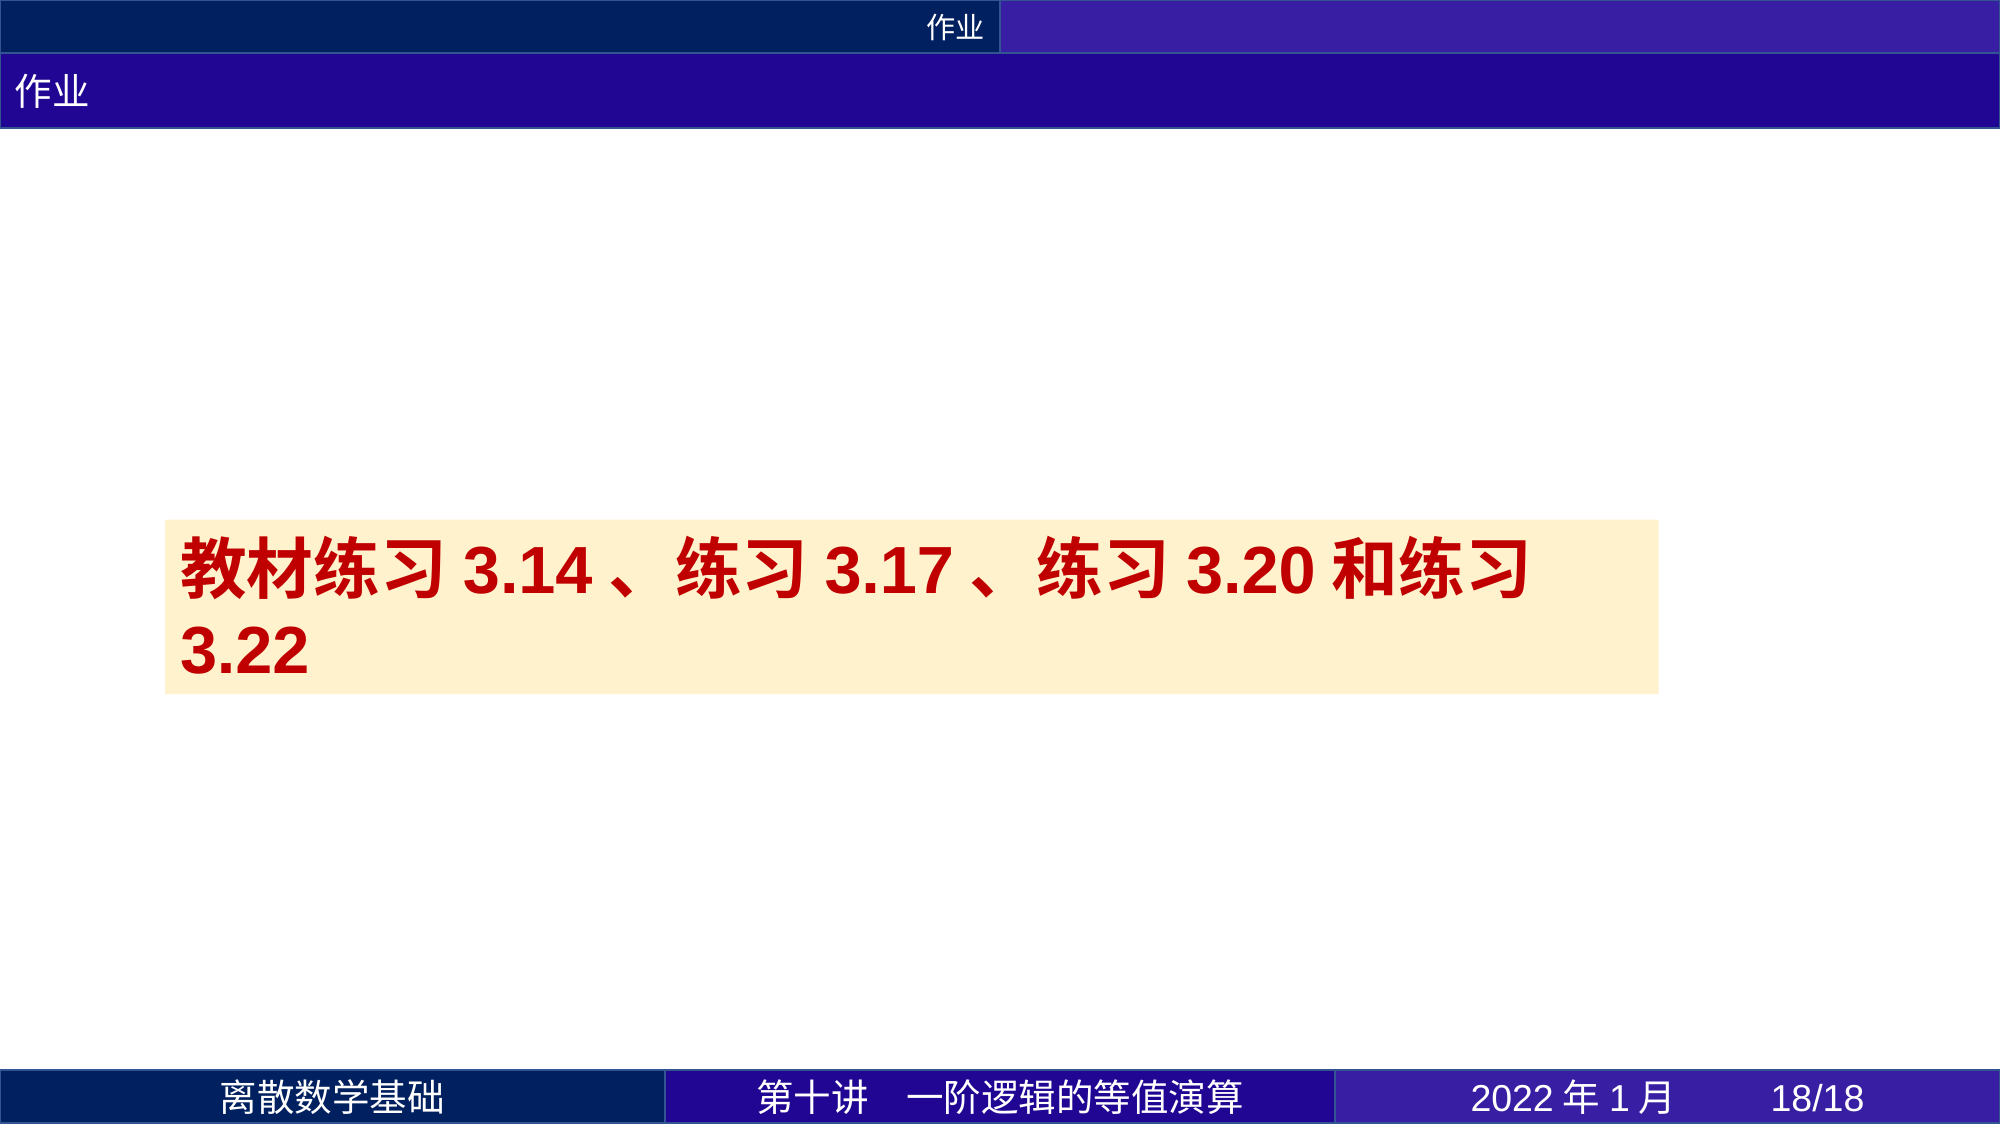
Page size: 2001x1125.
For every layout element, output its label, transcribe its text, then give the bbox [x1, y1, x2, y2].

text_box 作业 [0, 0, 999, 52]
text_box 教材练习3.14、练习3.17、练习3.20和练习3.22 [165, 519, 1659, 695]
text_box 离散数学基础 [0, 1069, 664, 1124]
text_box 2022年1月 18/18 [1334, 1069, 2000, 1124]
text_box 第十讲 一阶逻辑的等值演算 [664, 1069, 1334, 1124]
text_box 作业 [0, 52, 2000, 129]
text_box [999, 0, 2000, 52]
